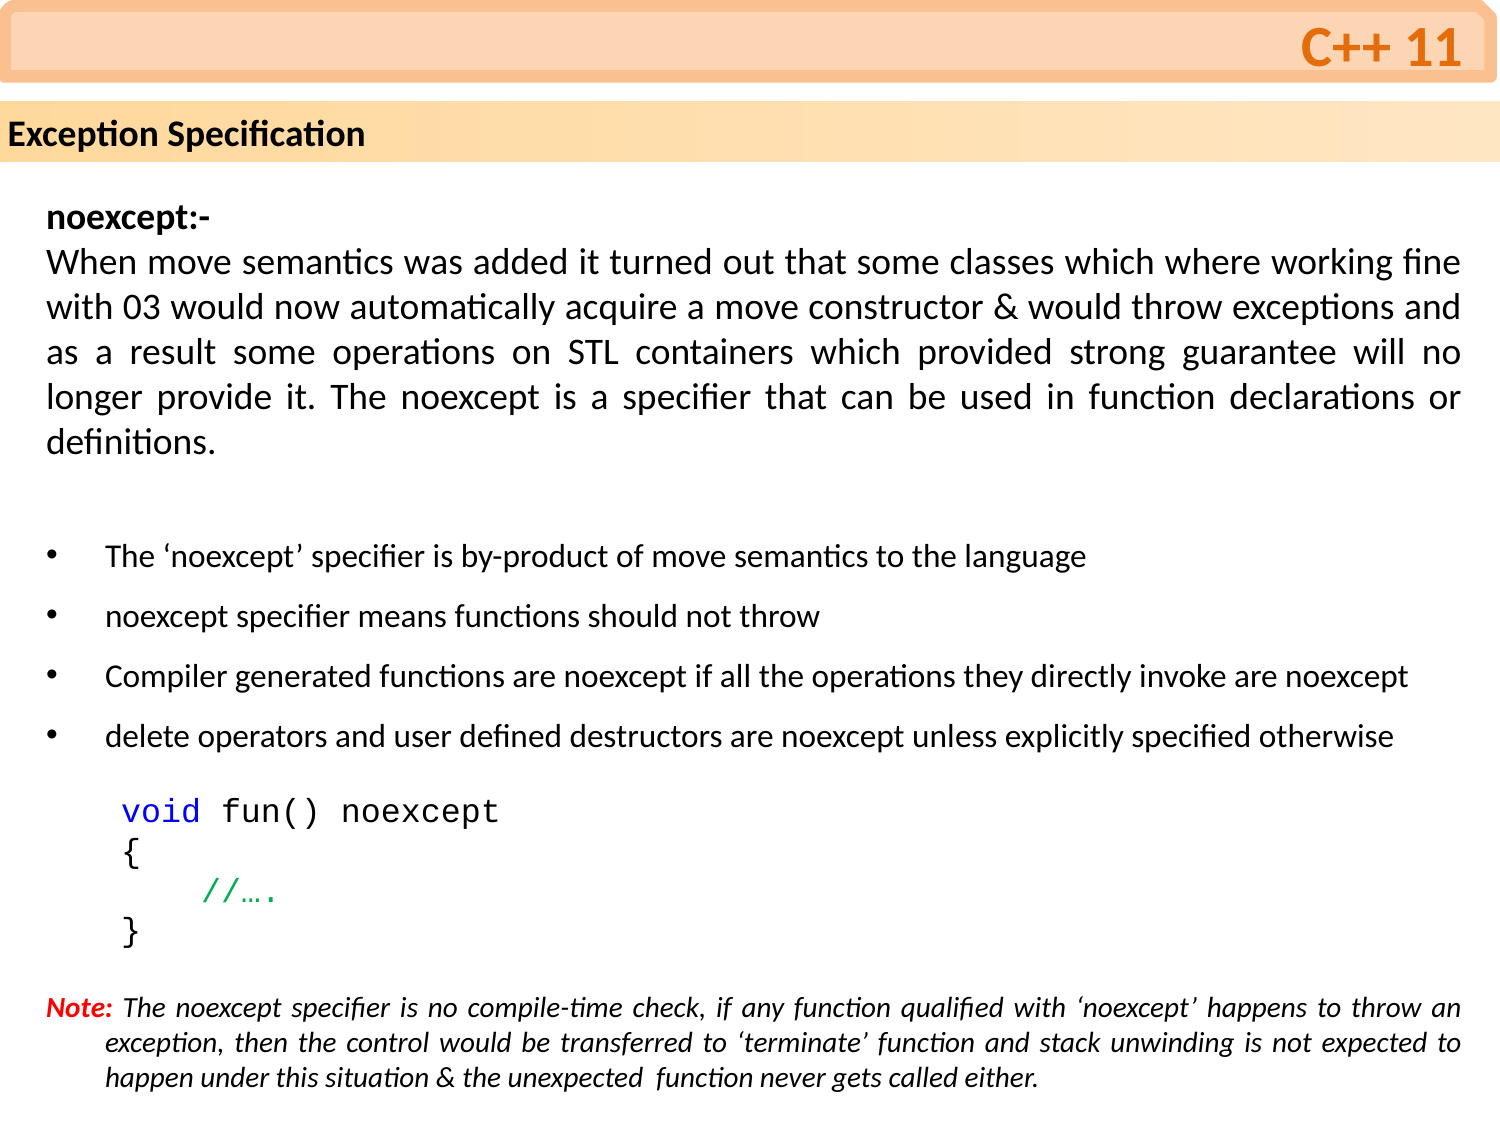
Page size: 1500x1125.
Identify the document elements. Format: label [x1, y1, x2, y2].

text_box [0, 5, 1500, 1107]
